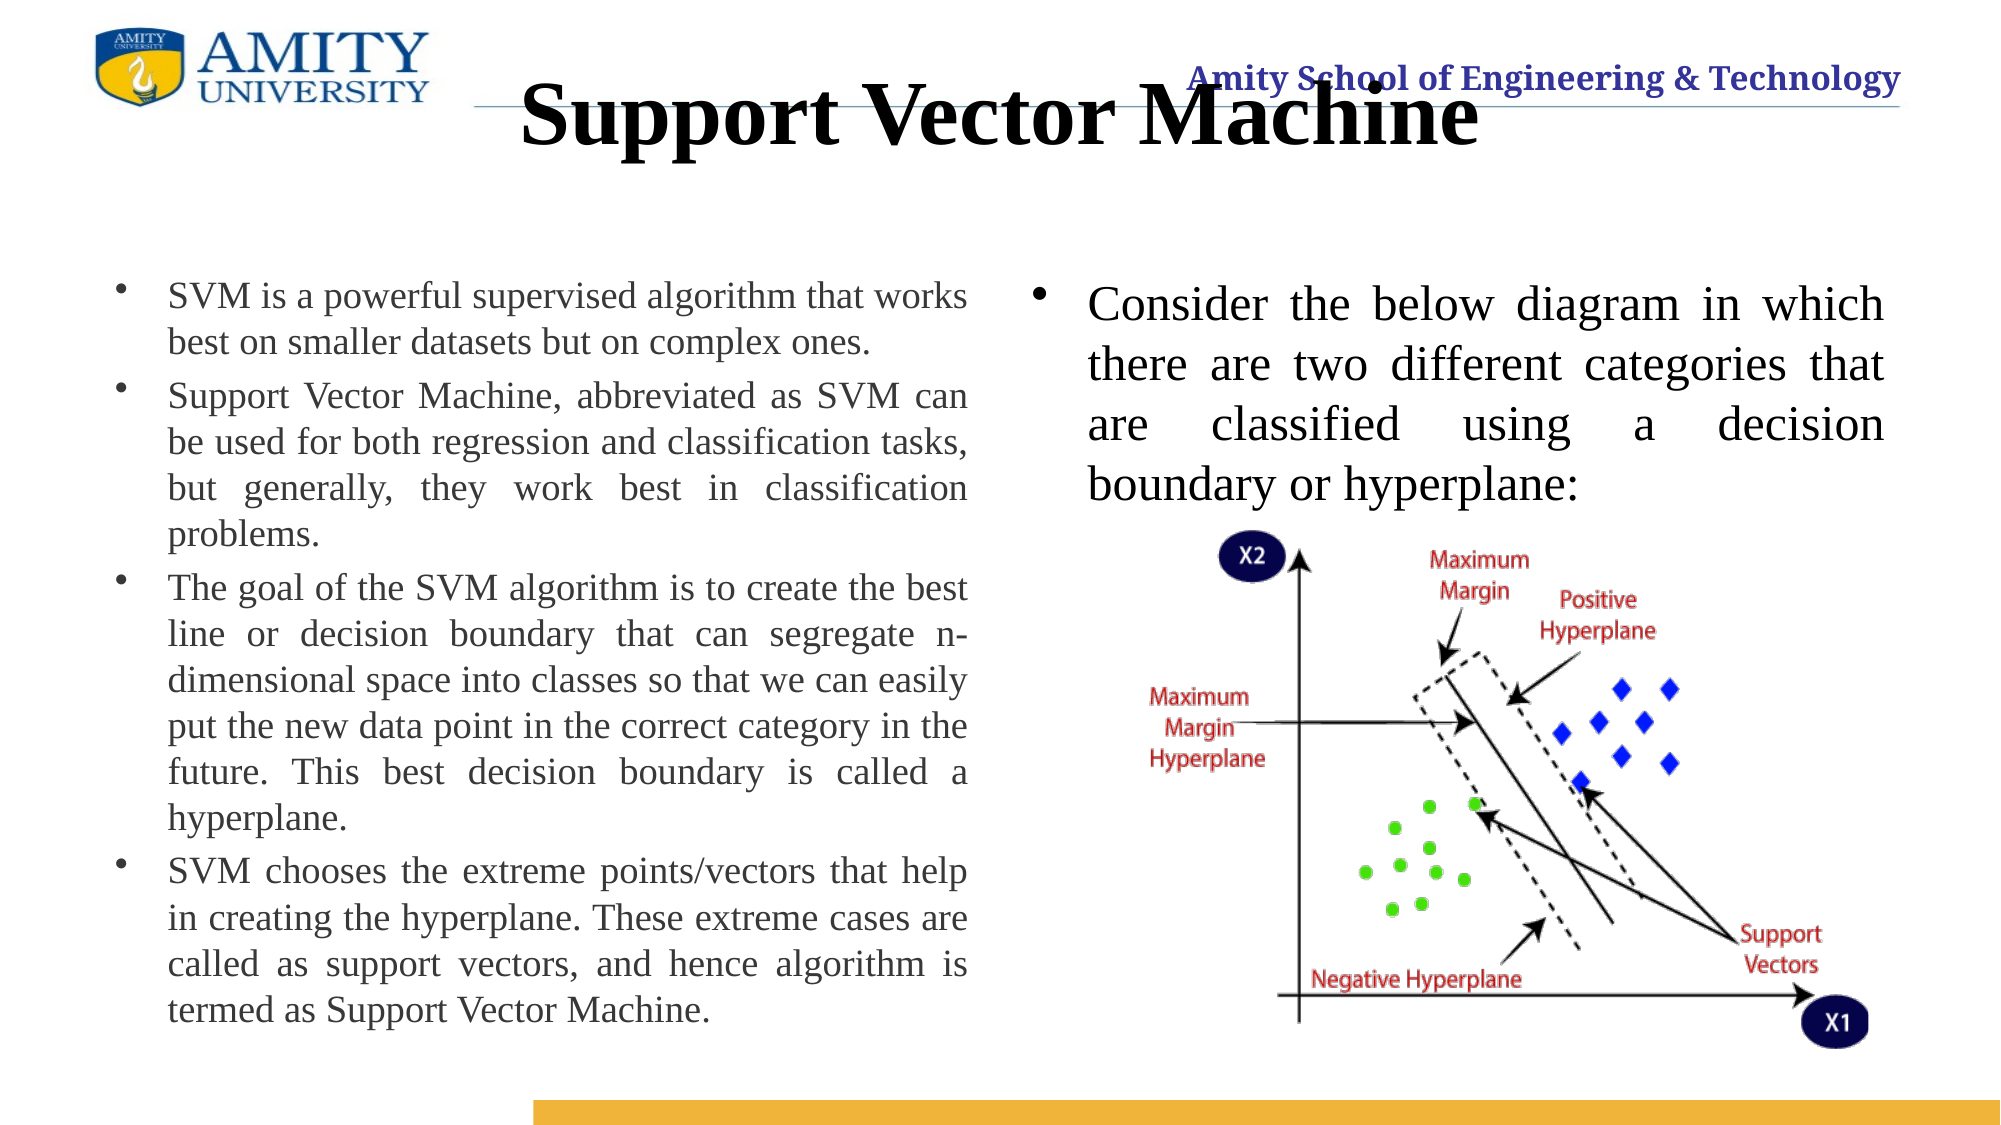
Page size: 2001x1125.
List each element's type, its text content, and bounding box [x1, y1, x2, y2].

list SVM is a powerful supervised algorithm that works best on smaller datasets but on complex ones. Support Vector Machine, abbreviated as SVM can be used for both regression and classification tasks, but generally, they work best in classification problems. The goal of the SVM algorithm is to create the best line or decision boundary that can segregate n-dimensional space into classes so that we can easily put the new data point in the correct category in the future. This best decision boundary is called a hyperplane. SVM chooses the extreme points/vectors that help in creating the hyperplane. These extreme cases are called as support vectors, and hence algorithm is termed as Support Vector Machine. [99, 262, 984, 1053]
title Support Vector Machine [99, 45, 1900, 233]
picture [0, 0, 1999, 137]
list Consider the below diagram in which there are two different categories that are classified using a decision boundary or hyperplane: [1016, 262, 1900, 1005]
picture [1135, 521, 1869, 1054]
